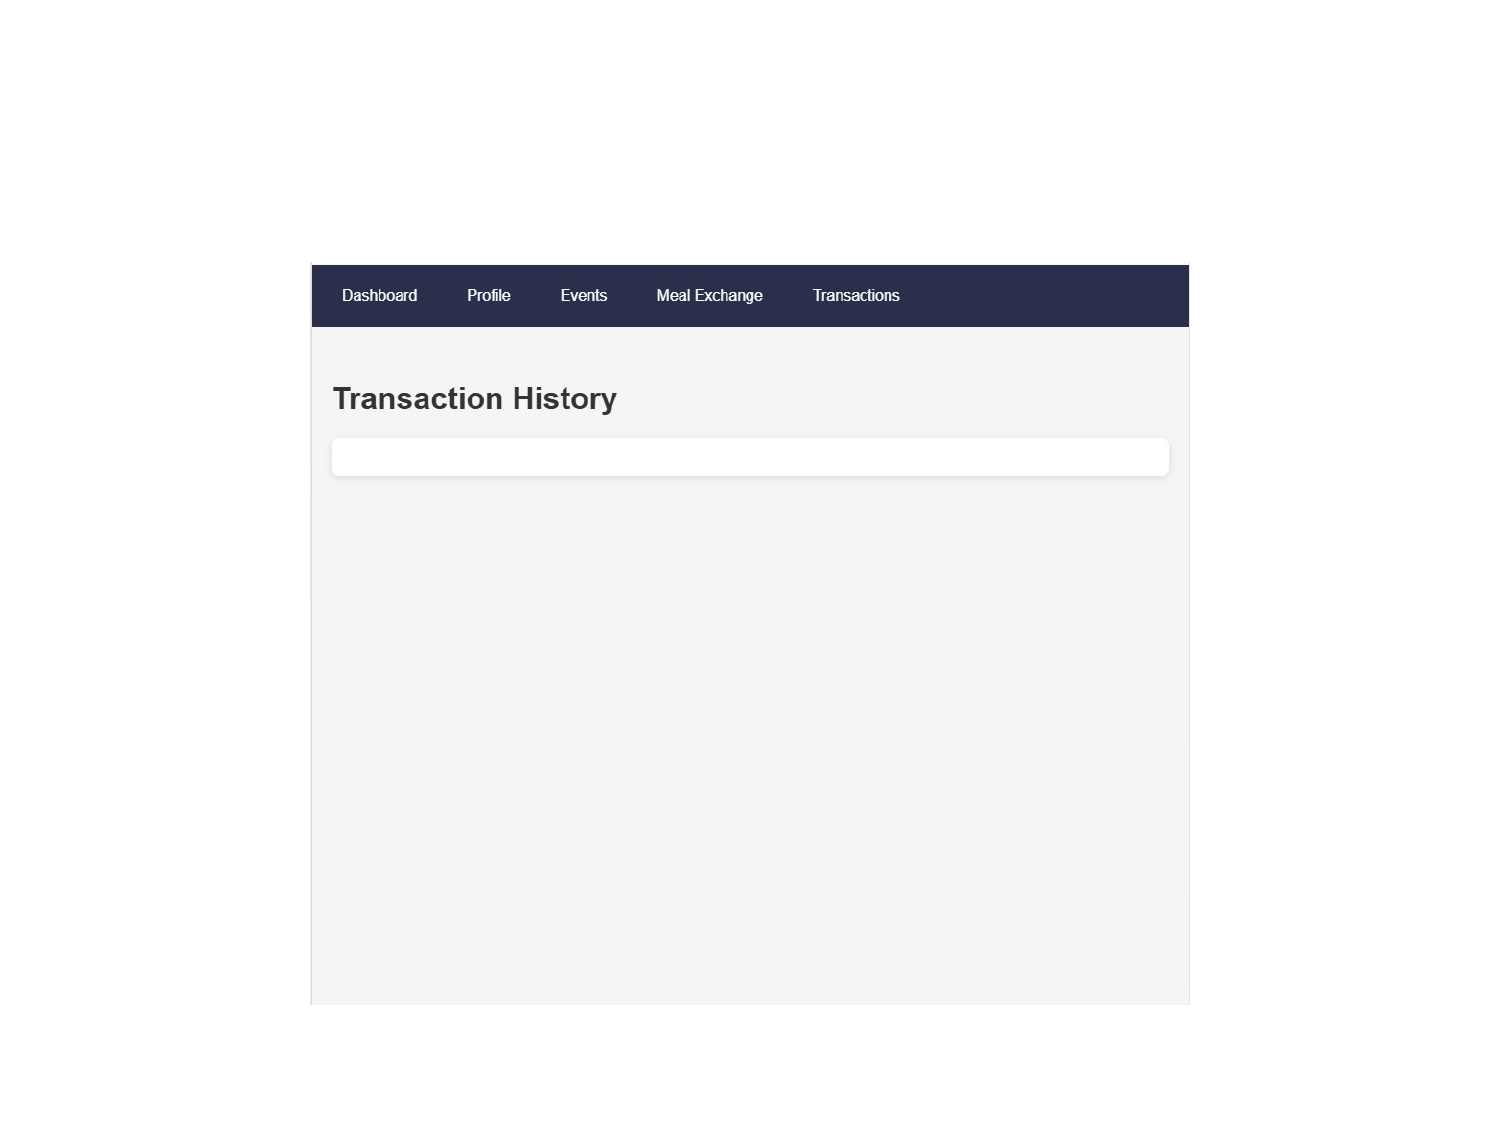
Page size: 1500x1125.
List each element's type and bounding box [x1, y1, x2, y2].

list [310, 262, 1190, 1006]
